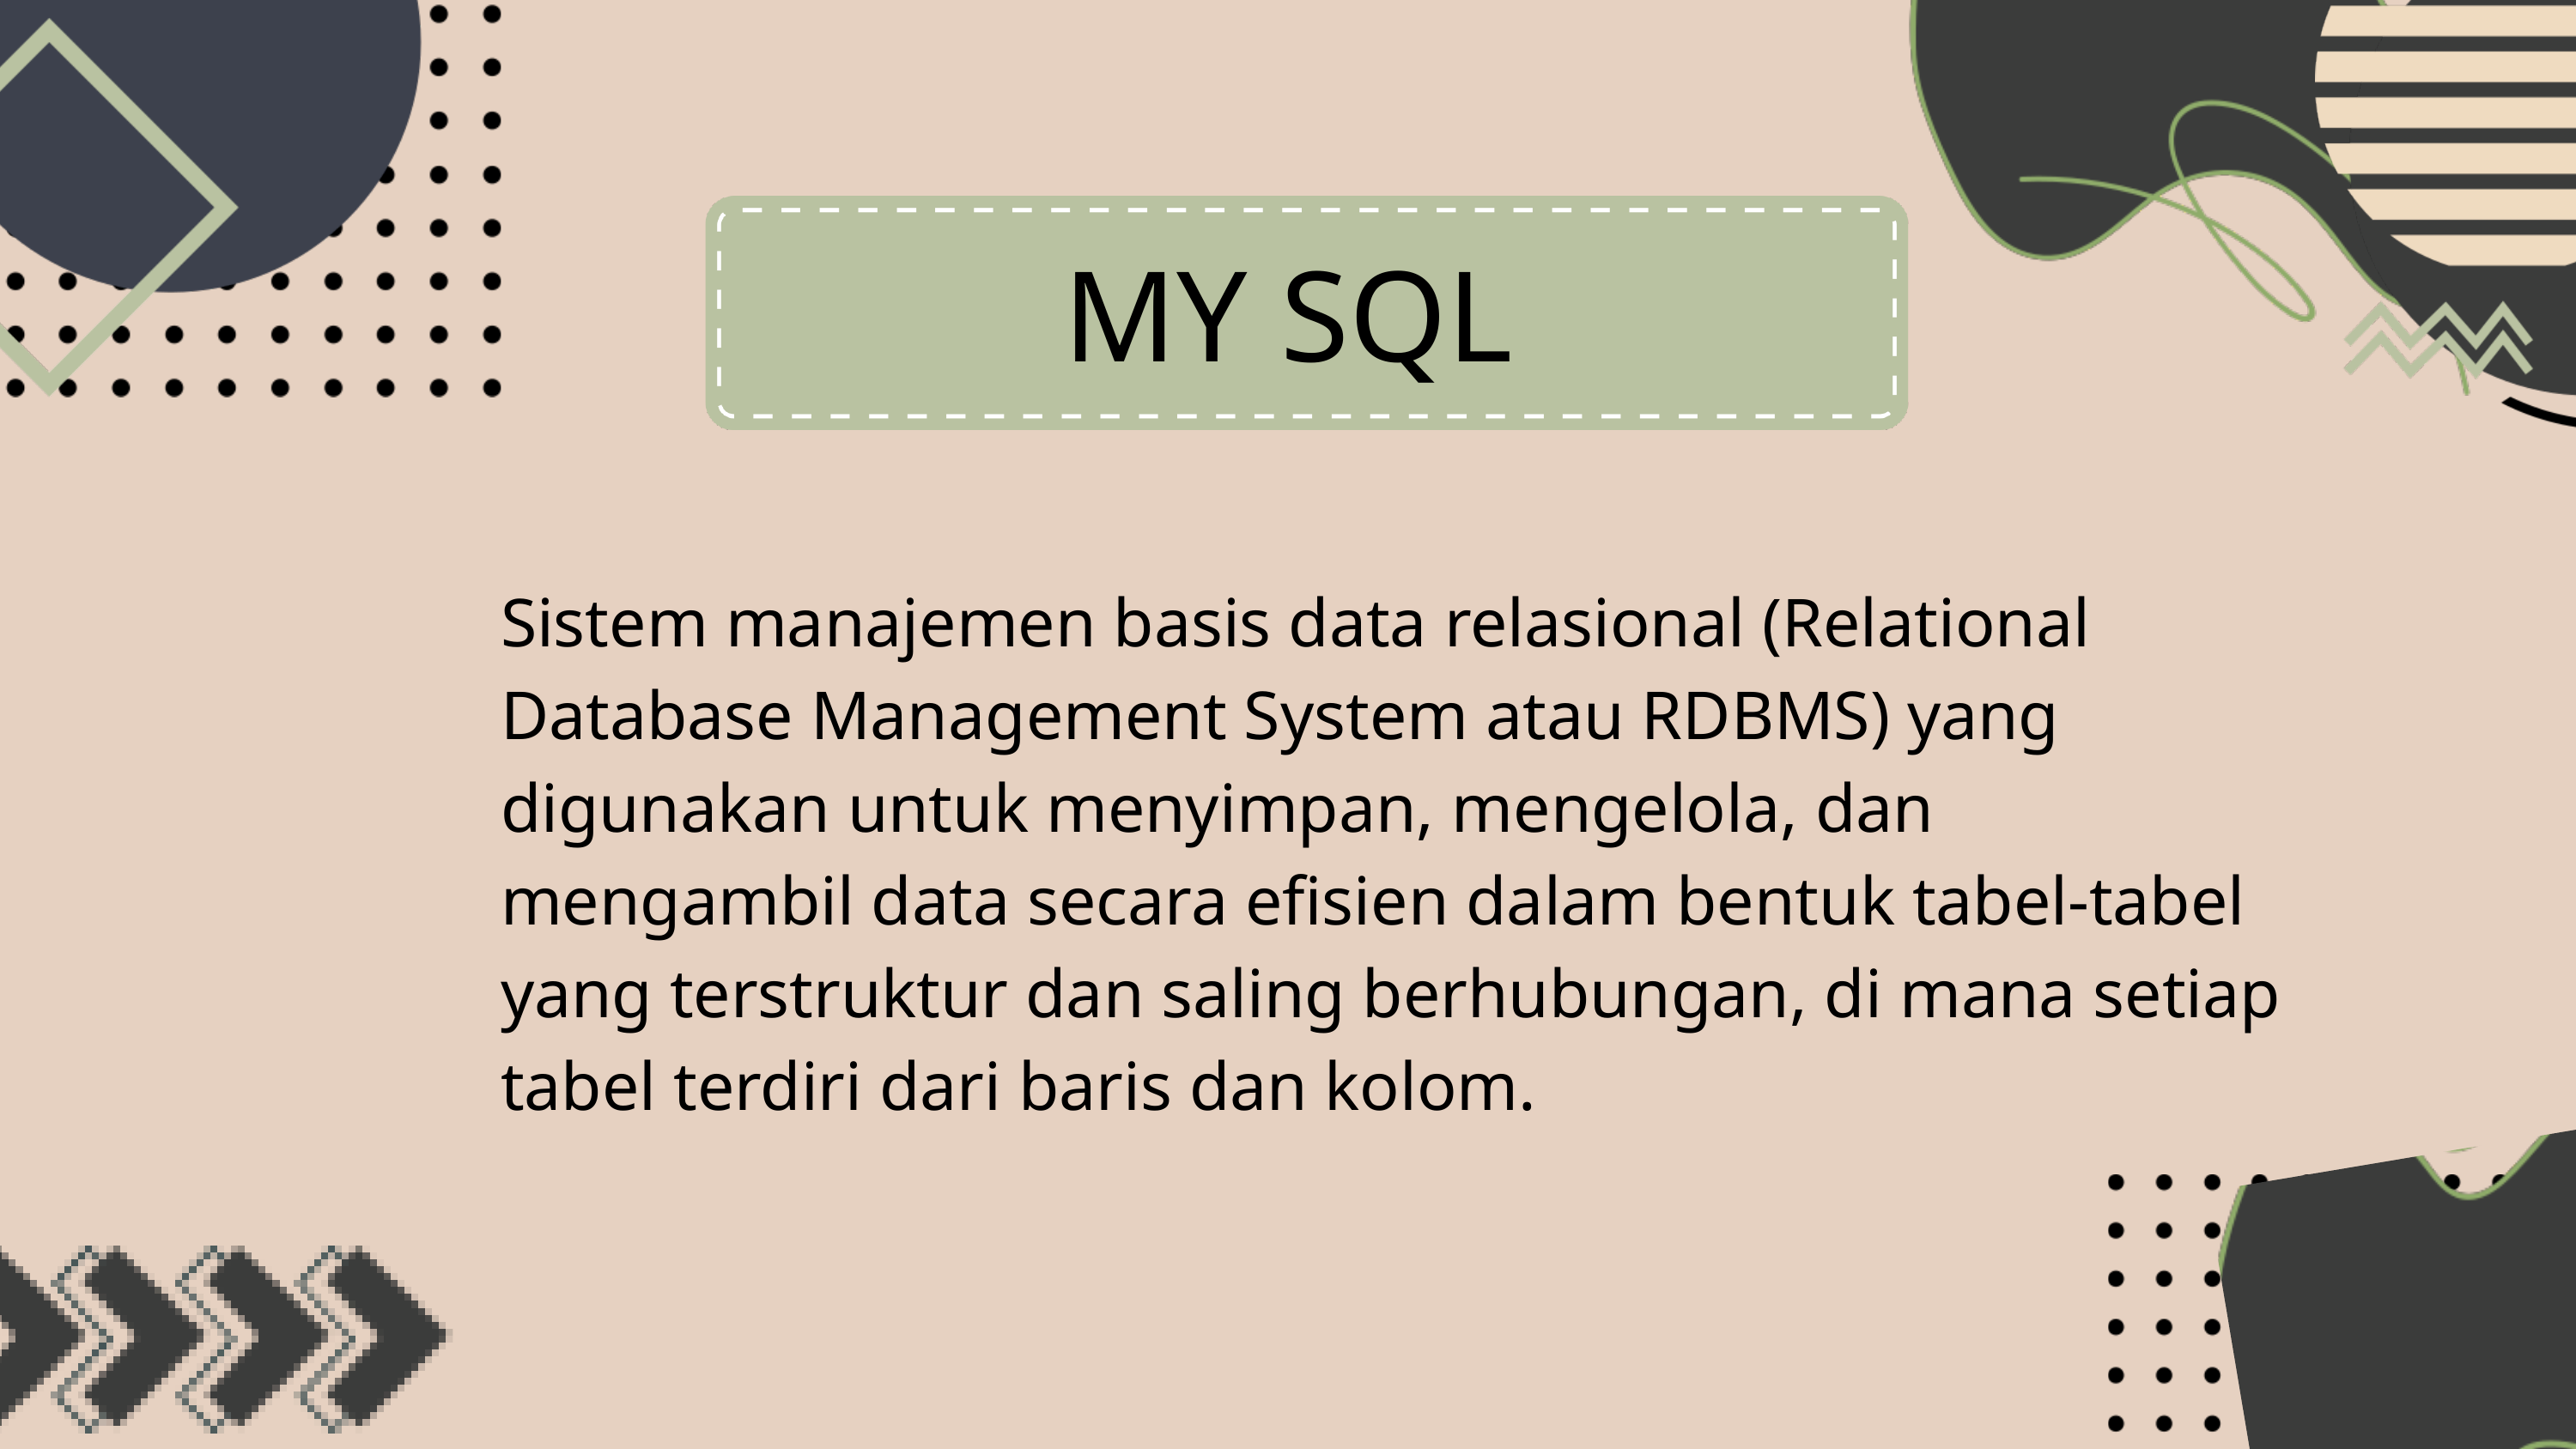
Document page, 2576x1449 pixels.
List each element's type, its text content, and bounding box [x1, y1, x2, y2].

text_box [1908, 0, 2315, 397]
text_box [2206, 1130, 2576, 1449]
text_box [705, 196, 1908, 211]
text_box [0, 0, 526, 397]
text_box Sistem manajemen basis data relasional (Relational Database Management System atau RDBMS) yang digunakan untuk menyimpan, mengelola, dan mengambil data secara efisien dalam bentuk tabel-tabel yang terstruktur dan saling berhubungan, di mana setiap tabel terdiri dari baris dan kolom. [501, 567, 2298, 1124]
text_box MY SQL [596, 211, 1908, 387]
text_box [2108, 1174, 2304, 1449]
text_box [2315, 0, 2576, 430]
text_box [705, 387, 1909, 430]
text_box [0, 1246, 453, 1434]
